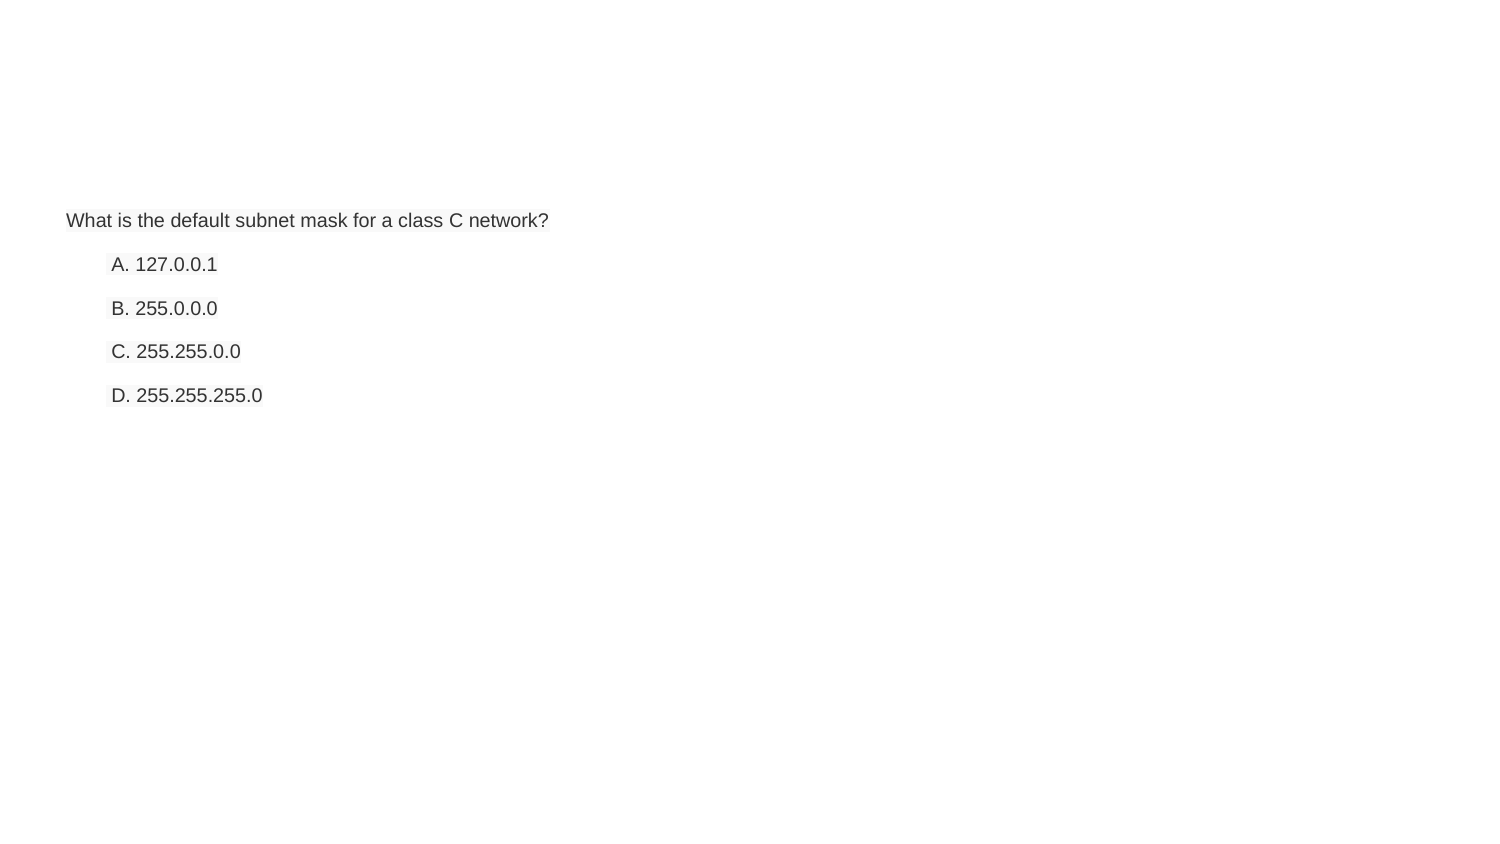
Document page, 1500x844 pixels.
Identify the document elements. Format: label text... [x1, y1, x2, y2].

list What is the default subnet mask for a class C network? A. 127.0.0.1 B. 255.0.0.0 C. 255.255.0.0 D. 255.255.255.0 [51, 189, 1449, 750]
